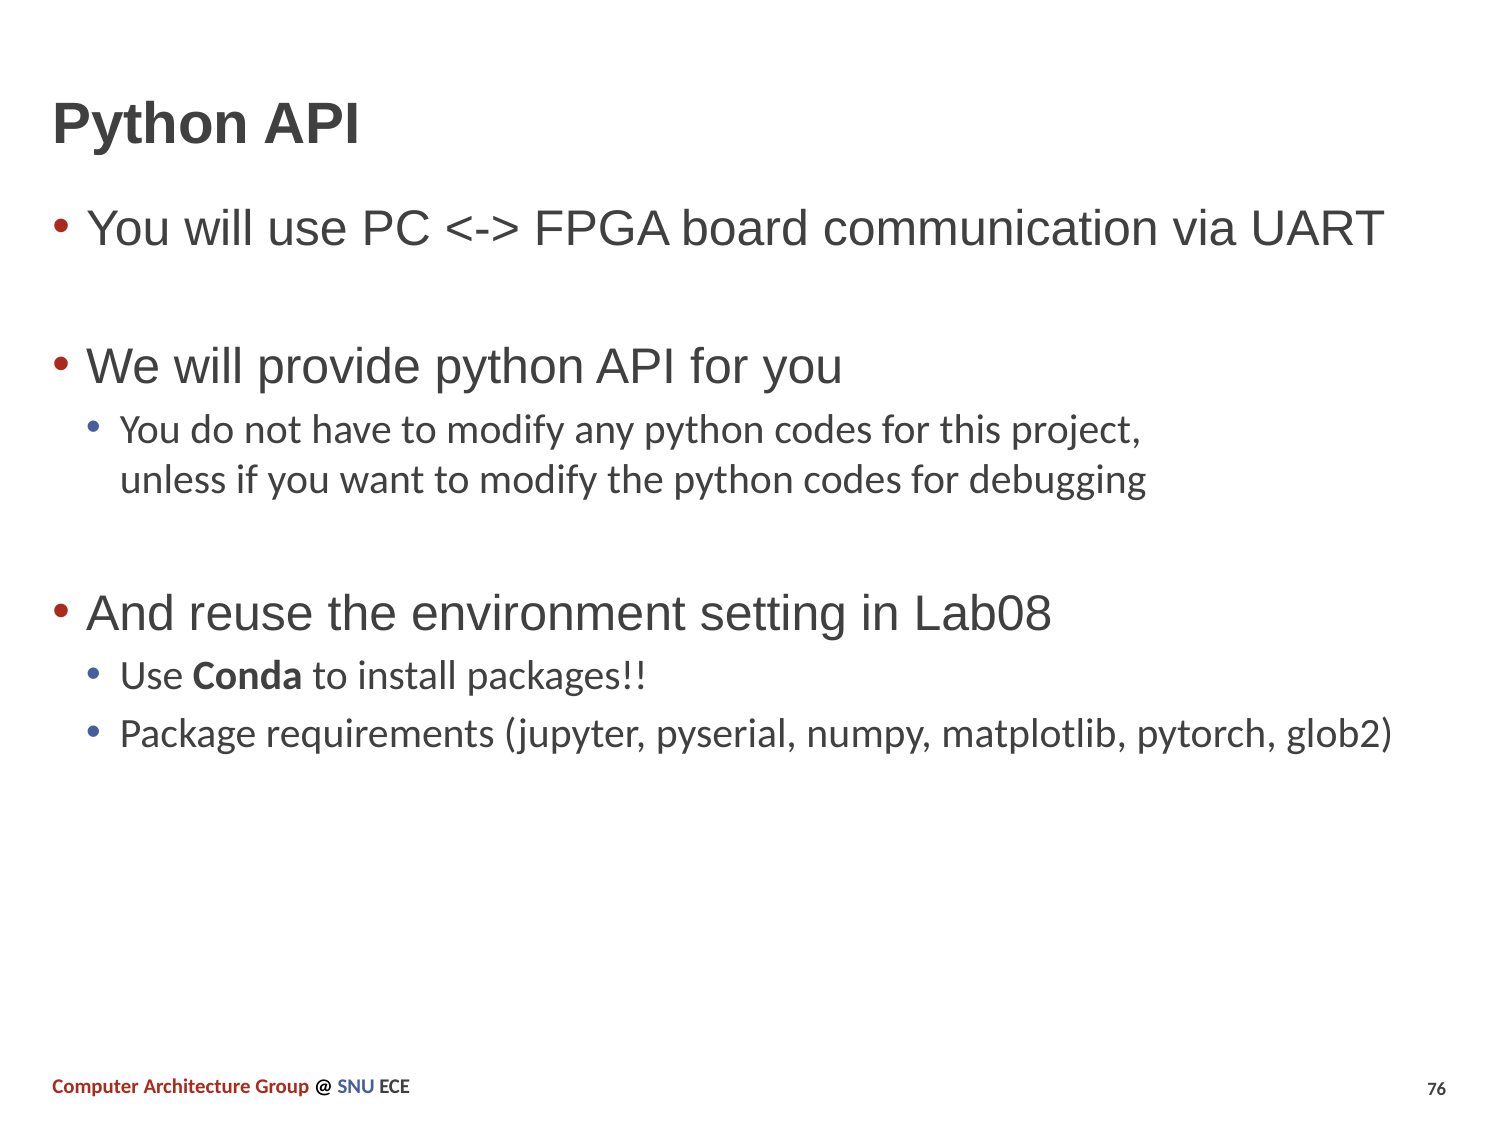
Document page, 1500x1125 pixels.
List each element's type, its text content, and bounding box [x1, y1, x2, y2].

list You will use PC <-> FPGA board communication via UART We will provide python API for you You do not have to modify any python codes for this project, unless if you want to modify the python codes for debugging And reuse the environment setting in Lab08 Use Conda to install packages!! Package requirements (jupyter, pyserial, numpy, matplotlib, pytorch, glob2) [37, 187, 1463, 1038]
title Python API [37, 24, 1425, 163]
